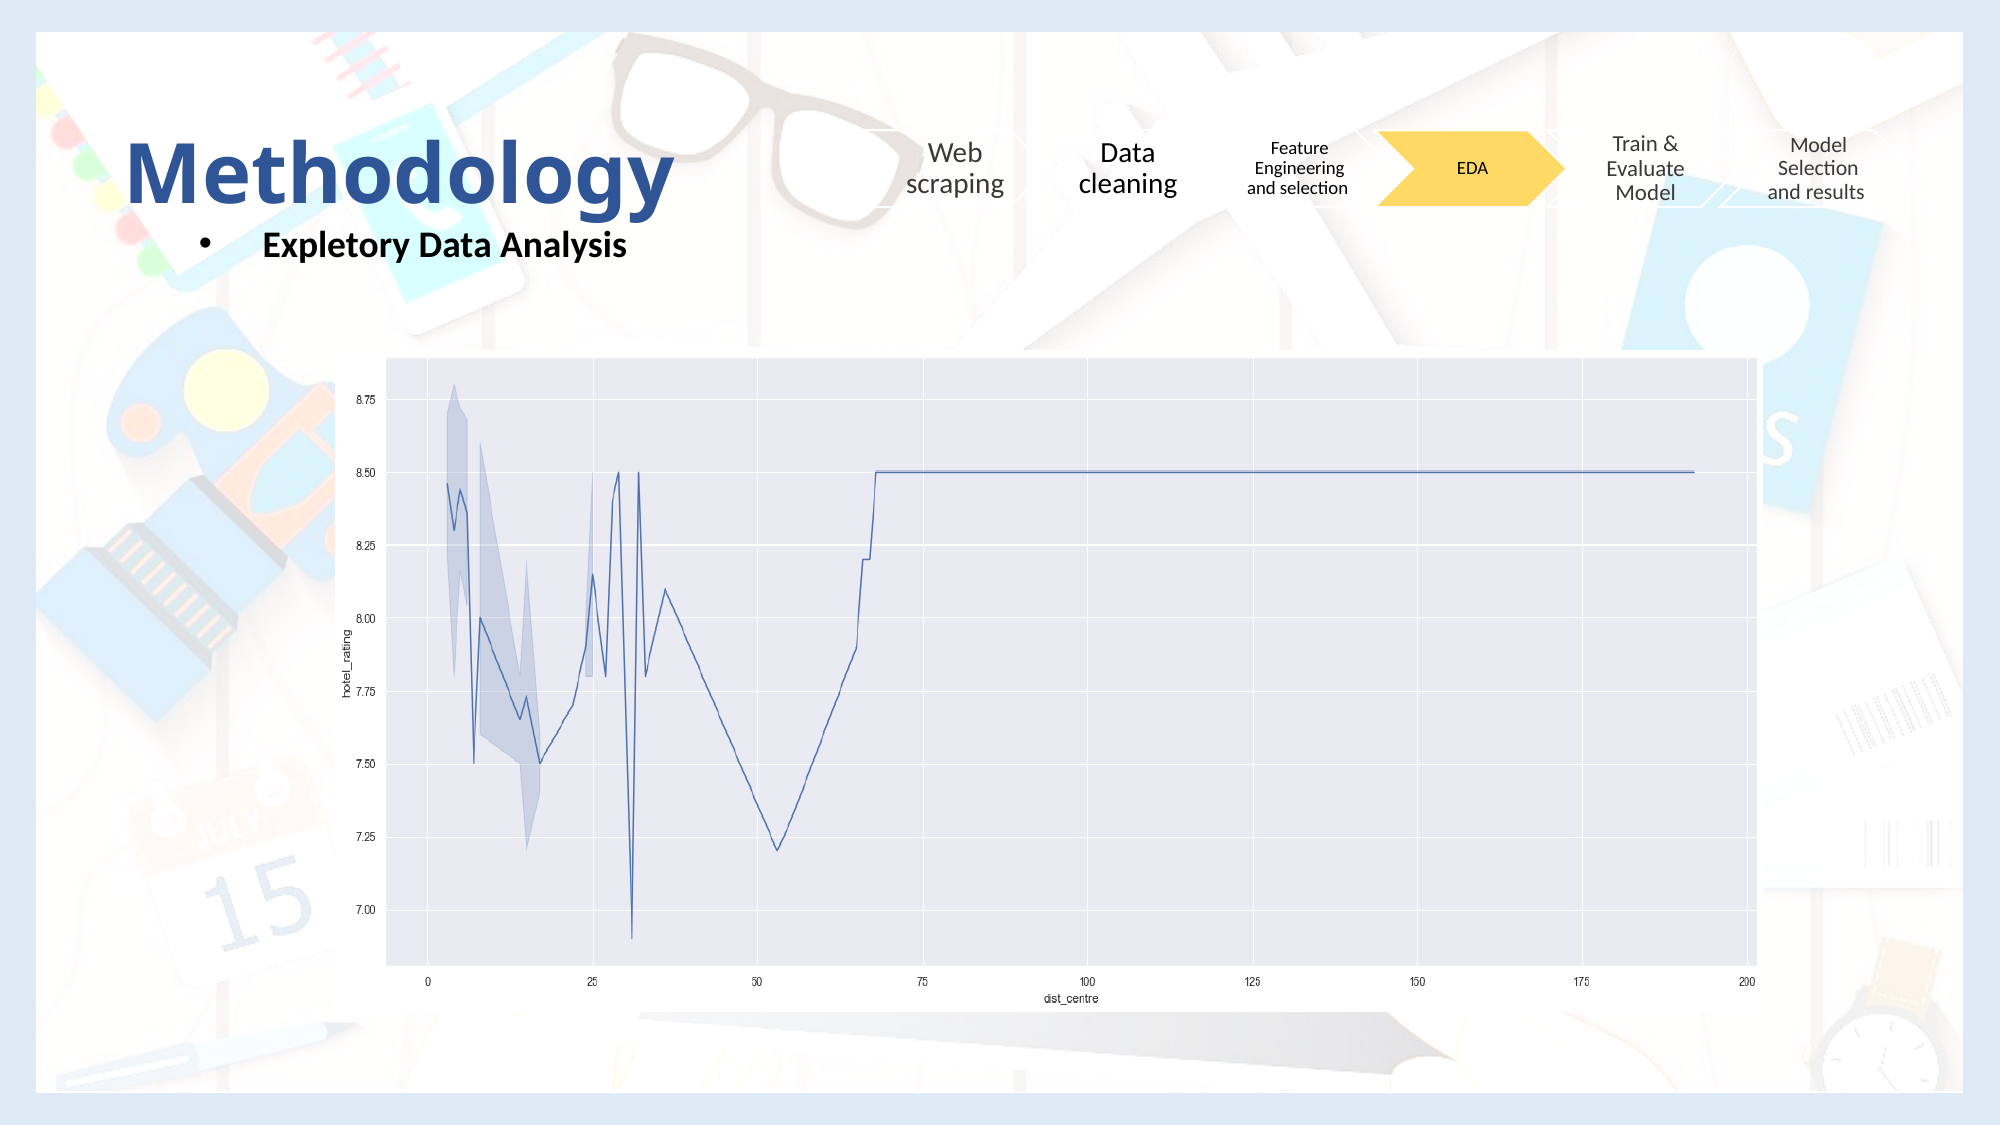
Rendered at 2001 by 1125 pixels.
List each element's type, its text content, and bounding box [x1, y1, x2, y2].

slide_number 9 [1412, 1093, 1863, 1103]
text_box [855, 99, 1913, 238]
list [36, 31, 1964, 1093]
picture [335, 350, 1763, 1012]
